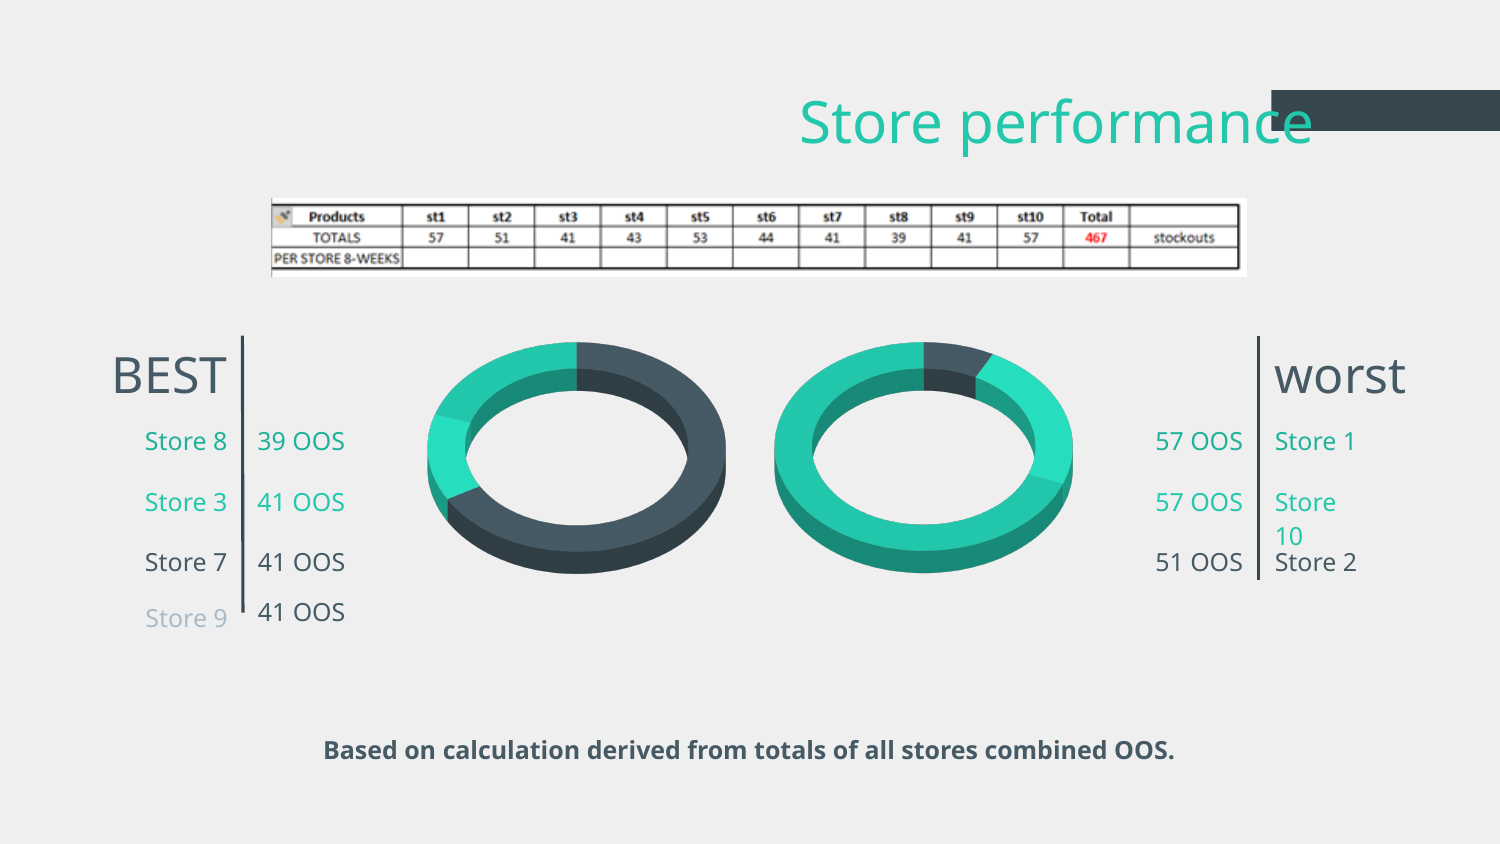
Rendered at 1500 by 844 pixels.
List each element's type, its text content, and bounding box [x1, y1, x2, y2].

subtitle 57 OOS [1133, 406, 1253, 466]
subtitle Store 3 [118, 466, 237, 526]
subtitle Based on calculation derived from totals of all stores combined OOS. [303, 715, 1197, 757]
title Store performance [741, 60, 1345, 143]
subtitle 57 OOS [1133, 466, 1253, 526]
picture [422, 332, 731, 583]
subtitle 41 OOS [248, 466, 367, 526]
subtitle 41 OOS [248, 526, 368, 576]
subtitle Store 2 [1259, 526, 1385, 588]
subtitle Store 7 [38, 526, 237, 588]
subtitle 41 OOS [243, 576, 368, 638]
picture [769, 332, 1078, 583]
subtitle BEST [29, 319, 243, 380]
subtitle Store 8 [118, 406, 237, 466]
subtitle Store 1 [1263, 406, 1385, 466]
subtitle 39 OOS [248, 406, 367, 466]
subtitle worst [1259, 319, 1500, 380]
picture [271, 198, 1247, 278]
subtitle 51 OOS [1133, 526, 1259, 588]
subtitle Store 10 [1263, 466, 1385, 526]
subtitle Store 9 [118, 582, 243, 643]
